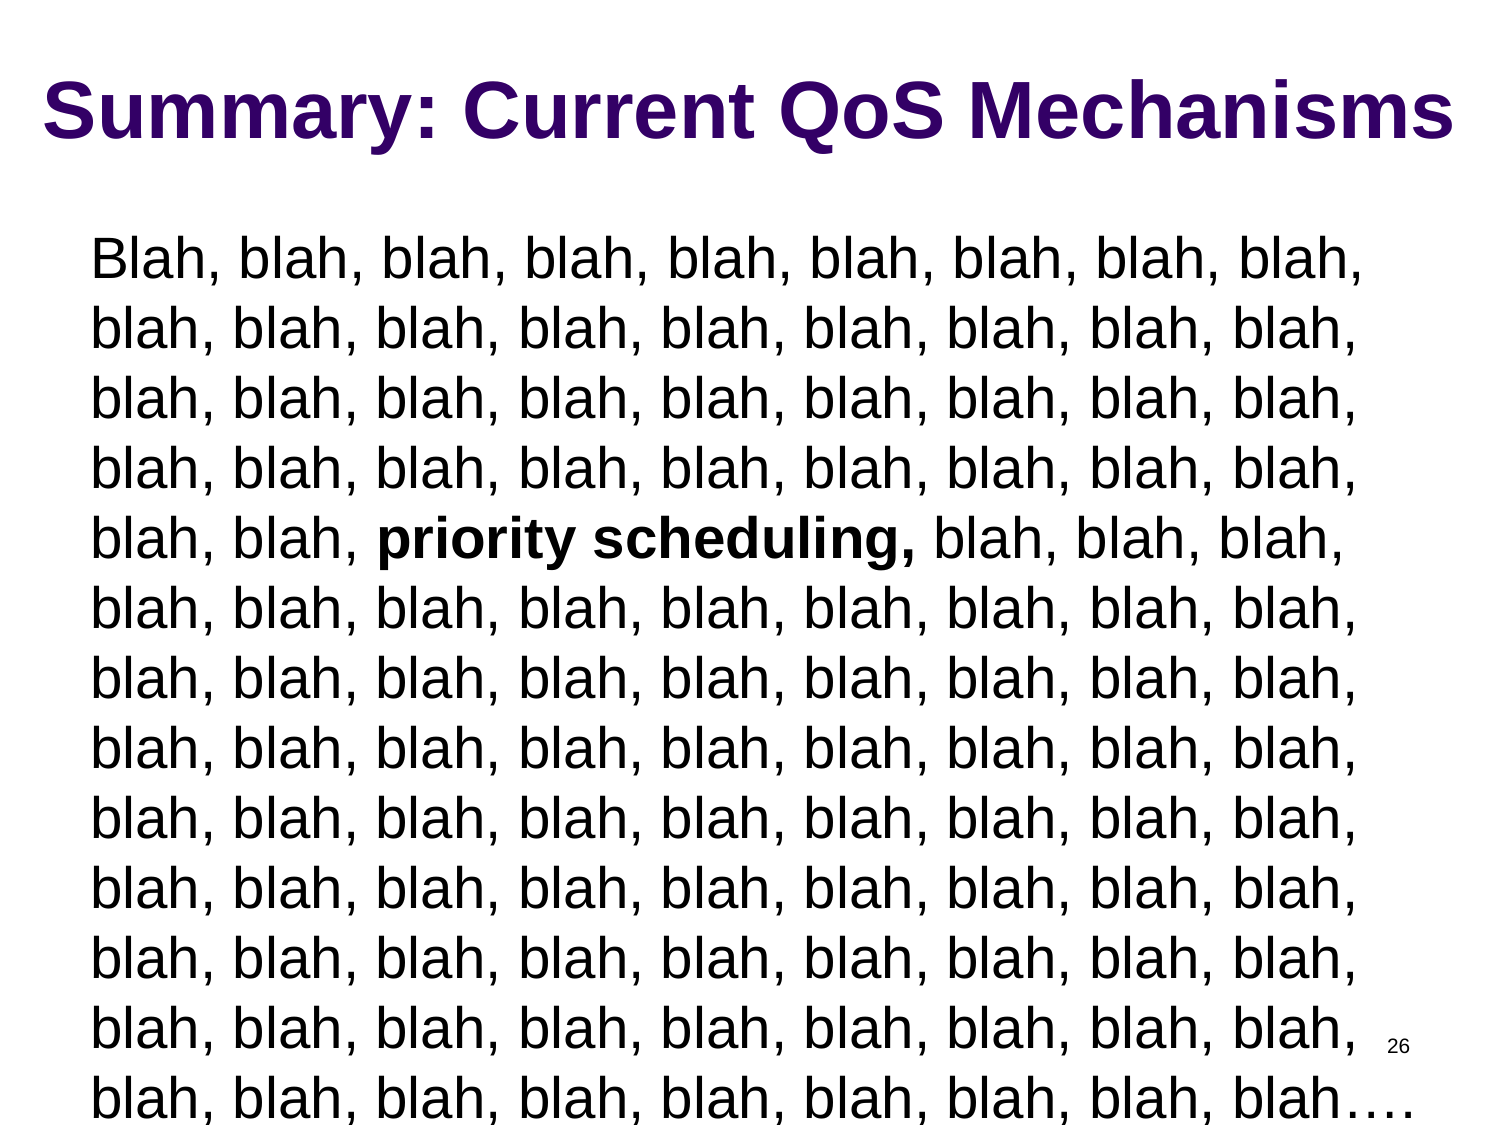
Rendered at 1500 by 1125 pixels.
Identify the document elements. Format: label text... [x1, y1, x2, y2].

list Blah, blah, blah, blah, blah, blah, blah, blah, blah, blah, blah, blah, blah, blah, blah, blah, blah, blah, blah, blah, blah, blah, blah, blah, blah, blah, blah, blah, blah, blah, blah, blah, blah, blah, blah, blah, blah, blah, priority scheduling, blah, blah, blah, blah, blah, blah, blah, blah, blah, blah, blah, blah, blah, blah, blah, blah, blah, blah, blah, blah, blah, blah, blah, blah, blah, blah, blah, blah, blah, blah, blah, blah, blah, blah, blah, blah, blah, blah, blah, blah, blah, blah, blah, blah, blah, blah, blah, blah, blah, blah, blah, blah, blah, blah, blah, blah, blah, blah, blah, blah, blah, blah, blah, blah, blah, blah, blah, blah, blah, blah, blah, blah, blah, blah, blah…. [75, 212, 1475, 1006]
slide_number 26 [1074, 1024, 1426, 1101]
title Summary: Current QoS Mechanisms [0, 20, 1500, 163]
